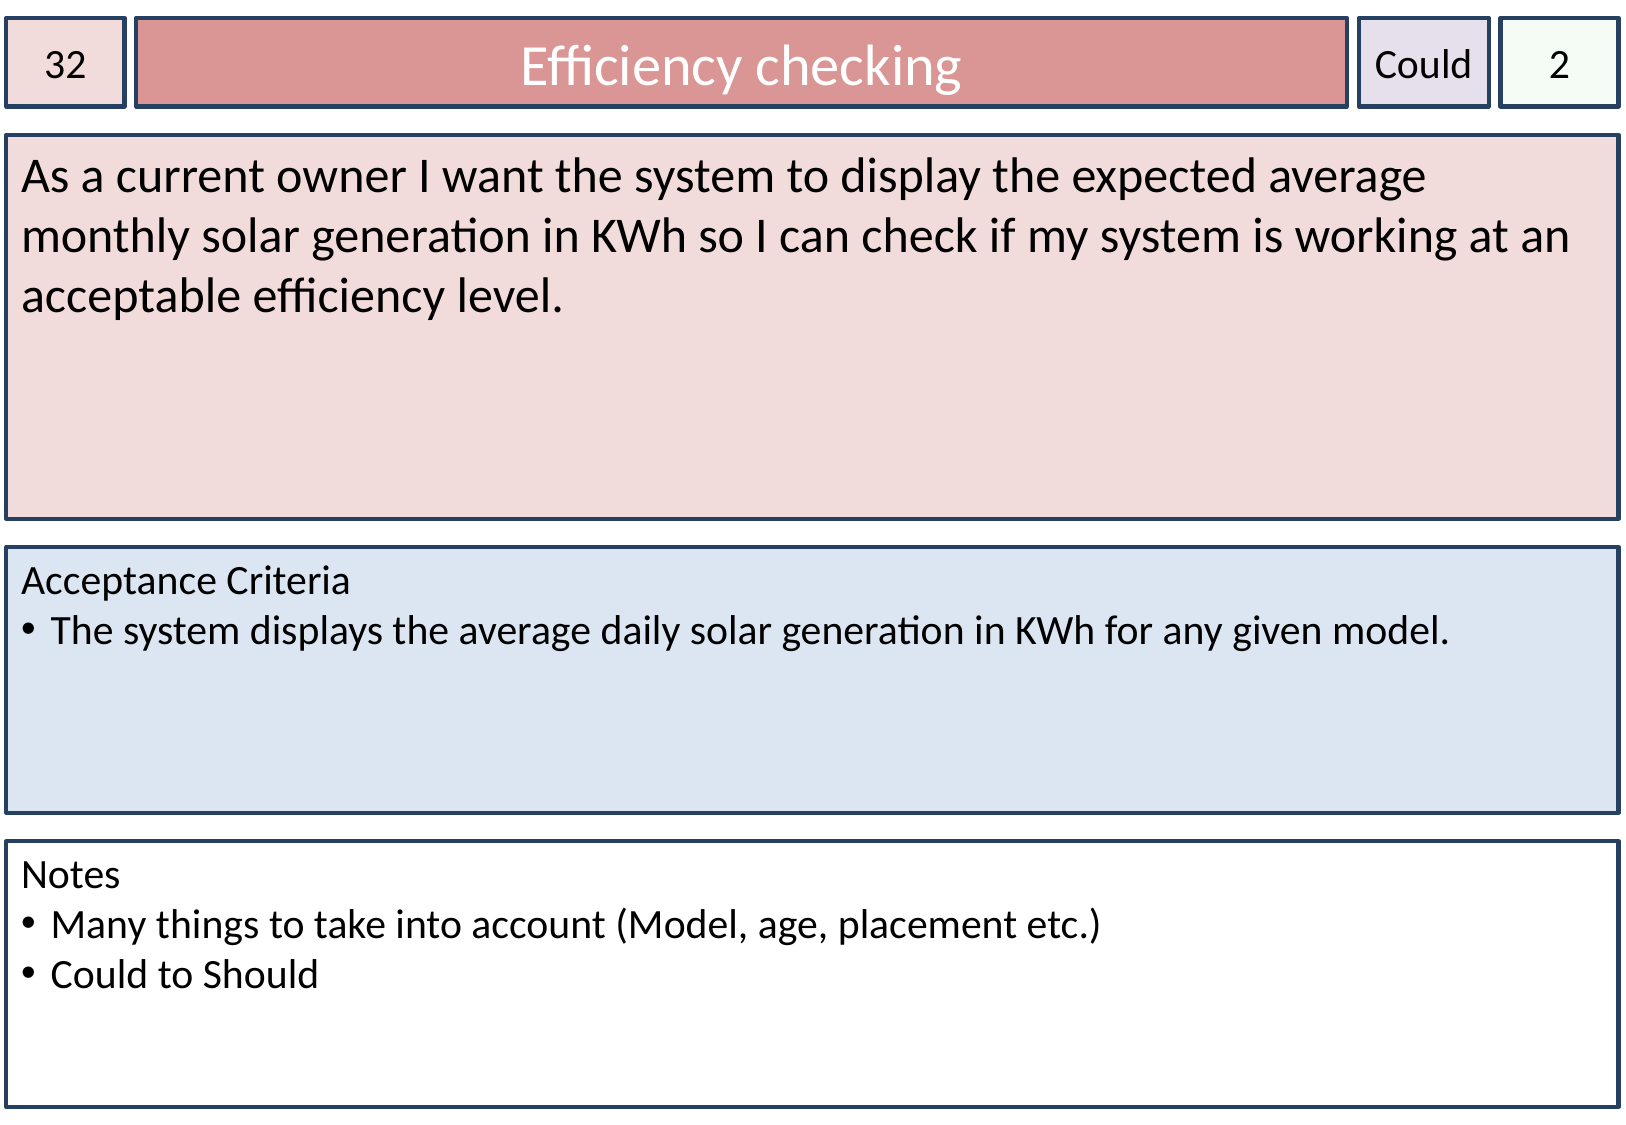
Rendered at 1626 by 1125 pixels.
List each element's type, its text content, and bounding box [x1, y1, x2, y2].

text_box Efficiency checking [134, 16, 1349, 109]
text_box Acceptance Criteria The system displays the average daily solar generation in KWh for any given model. [4, 545, 1621, 815]
text_box Could [1357, 16, 1491, 109]
text_box 32 [4, 16, 127, 109]
text_box 2 [1498, 16, 1621, 109]
text_box As a current owner I want the system to display the expected average monthly solar generation in KWh so I can check if my system is working at an acceptable efficiency level. [4, 133, 1621, 521]
text_box Notes Many things to take into account (Model, age, placement etc.) Could to Should [4, 839, 1621, 1109]
